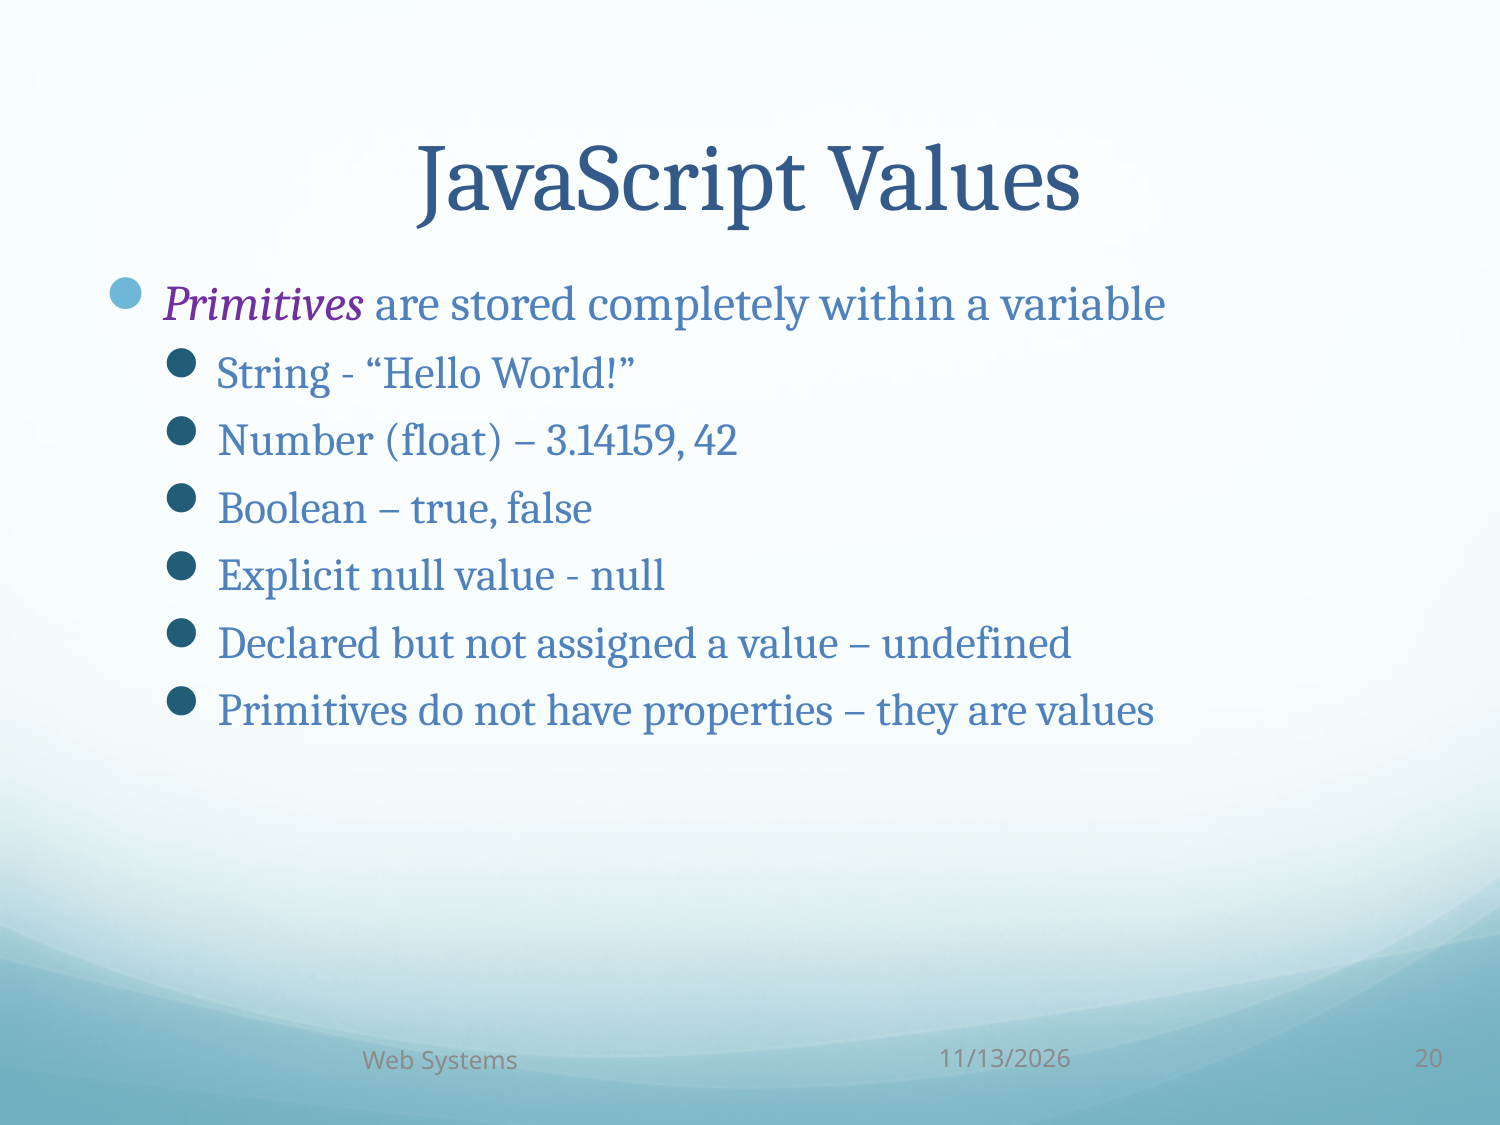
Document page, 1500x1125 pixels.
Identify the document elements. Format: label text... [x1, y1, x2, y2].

slide_number 20 [1295, 1029, 1459, 1090]
title JavaScript Values [90, 17, 1410, 237]
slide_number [923, 1029, 1274, 1090]
list Primitives are stored completely within a variable String - “Hello World!” Number (float) – 3.14159, 42 Boolean – true, false Explicit null value - null Declared but not assigned a value – undefined Primitives do not have properties – they are values [90, 262, 1410, 975]
footer Web Systems [43, 1029, 838, 1090]
